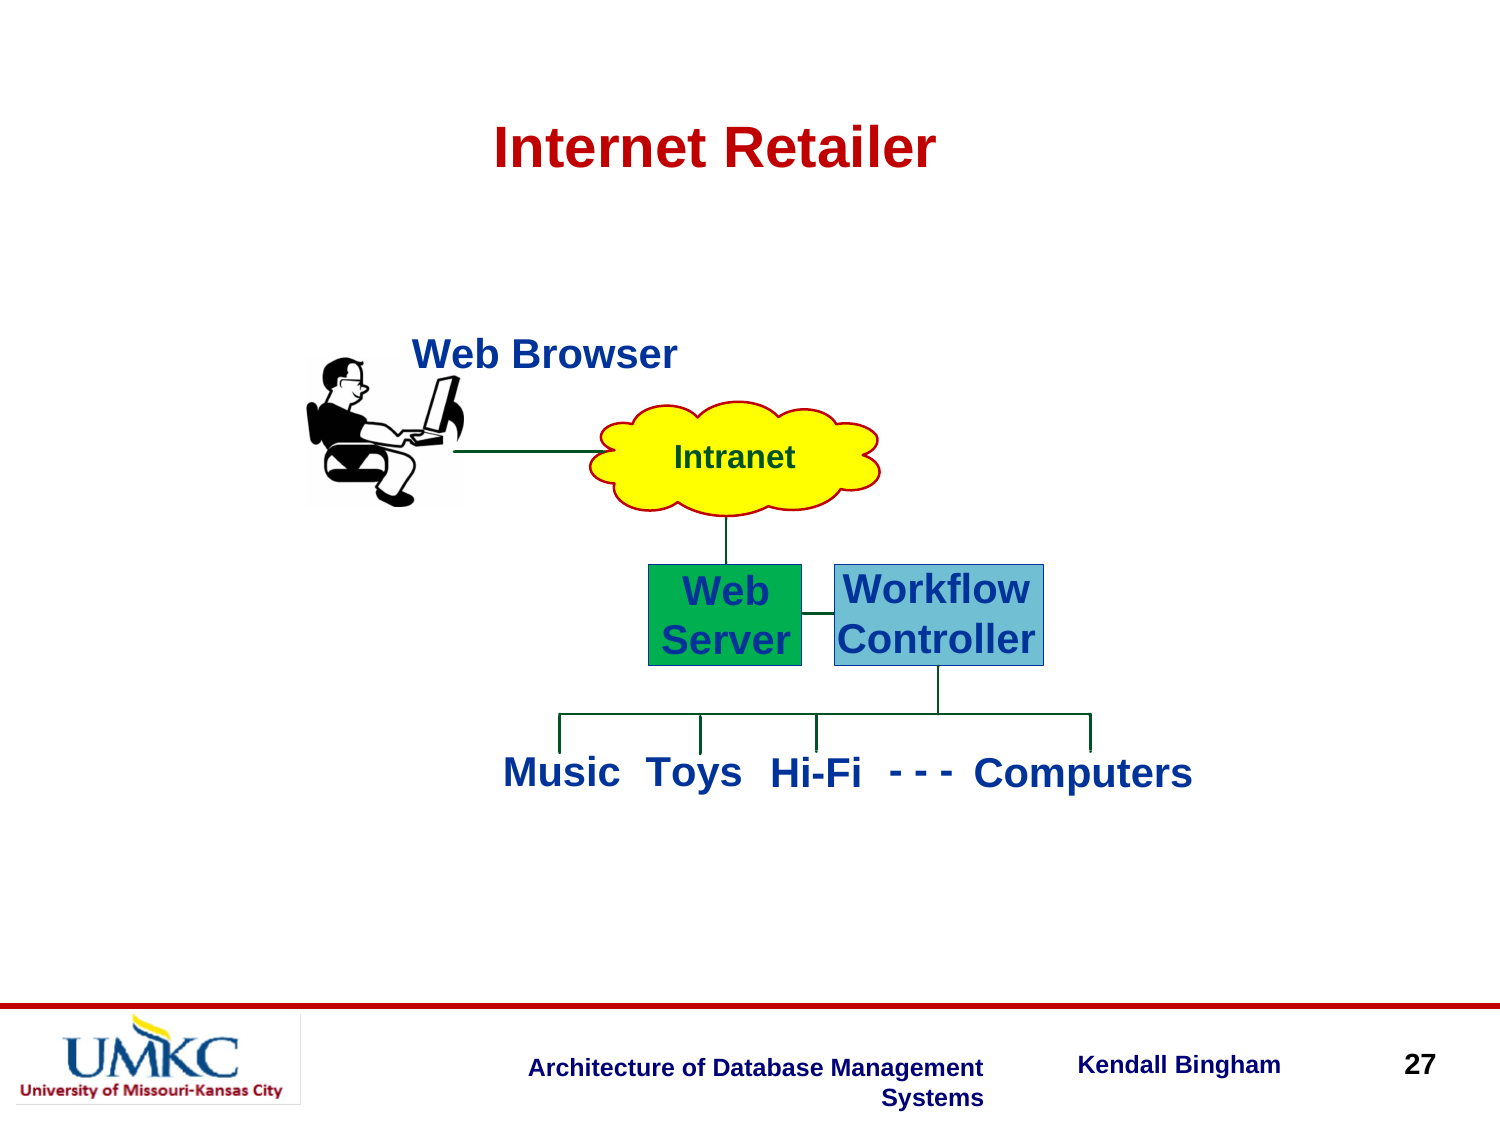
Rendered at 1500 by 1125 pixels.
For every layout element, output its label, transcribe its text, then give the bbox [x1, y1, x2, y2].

slide_number 27 [1383, 1038, 1452, 1078]
text_box Internet Retailer [155, 74, 1277, 213]
picture [16, 1014, 301, 1106]
picture [303, 321, 1197, 803]
